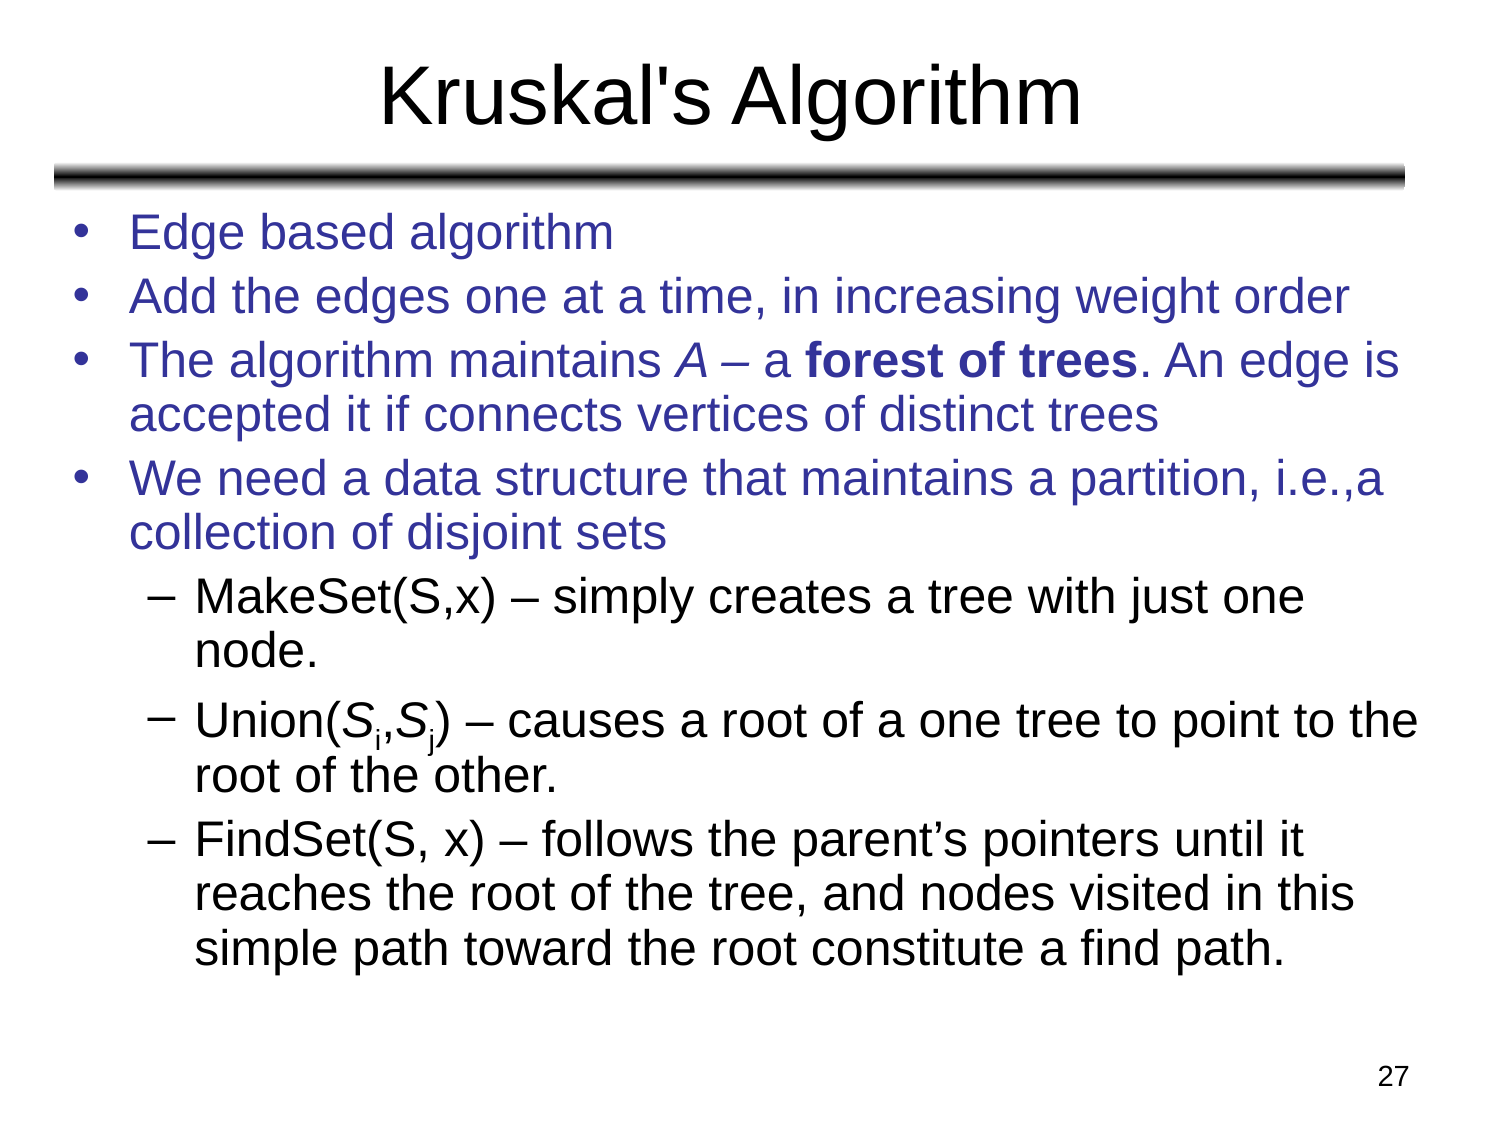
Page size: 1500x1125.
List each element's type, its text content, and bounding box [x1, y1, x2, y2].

list Edge based algorithm Add the edges one at a time, in increasing weight order The algorithm maintains A – a forest of trees. An edge is accepted it if connects vertices of distinct trees We need a data structure that maintains a partition, i.e.,a collection of disjoint sets MakeSet(S,x) – simply creates a tree with just one node. Union(Si,Sj) – causes a root of a one tree to point to the root of the other. FindSet(S, x) – follows the parent’s pointers until it reaches the root of the tree, and nodes visited in this simple path toward the root constitute a find path. [57, 199, 1436, 1103]
title Kruskal's Algorithm [55, 16, 1406, 166]
